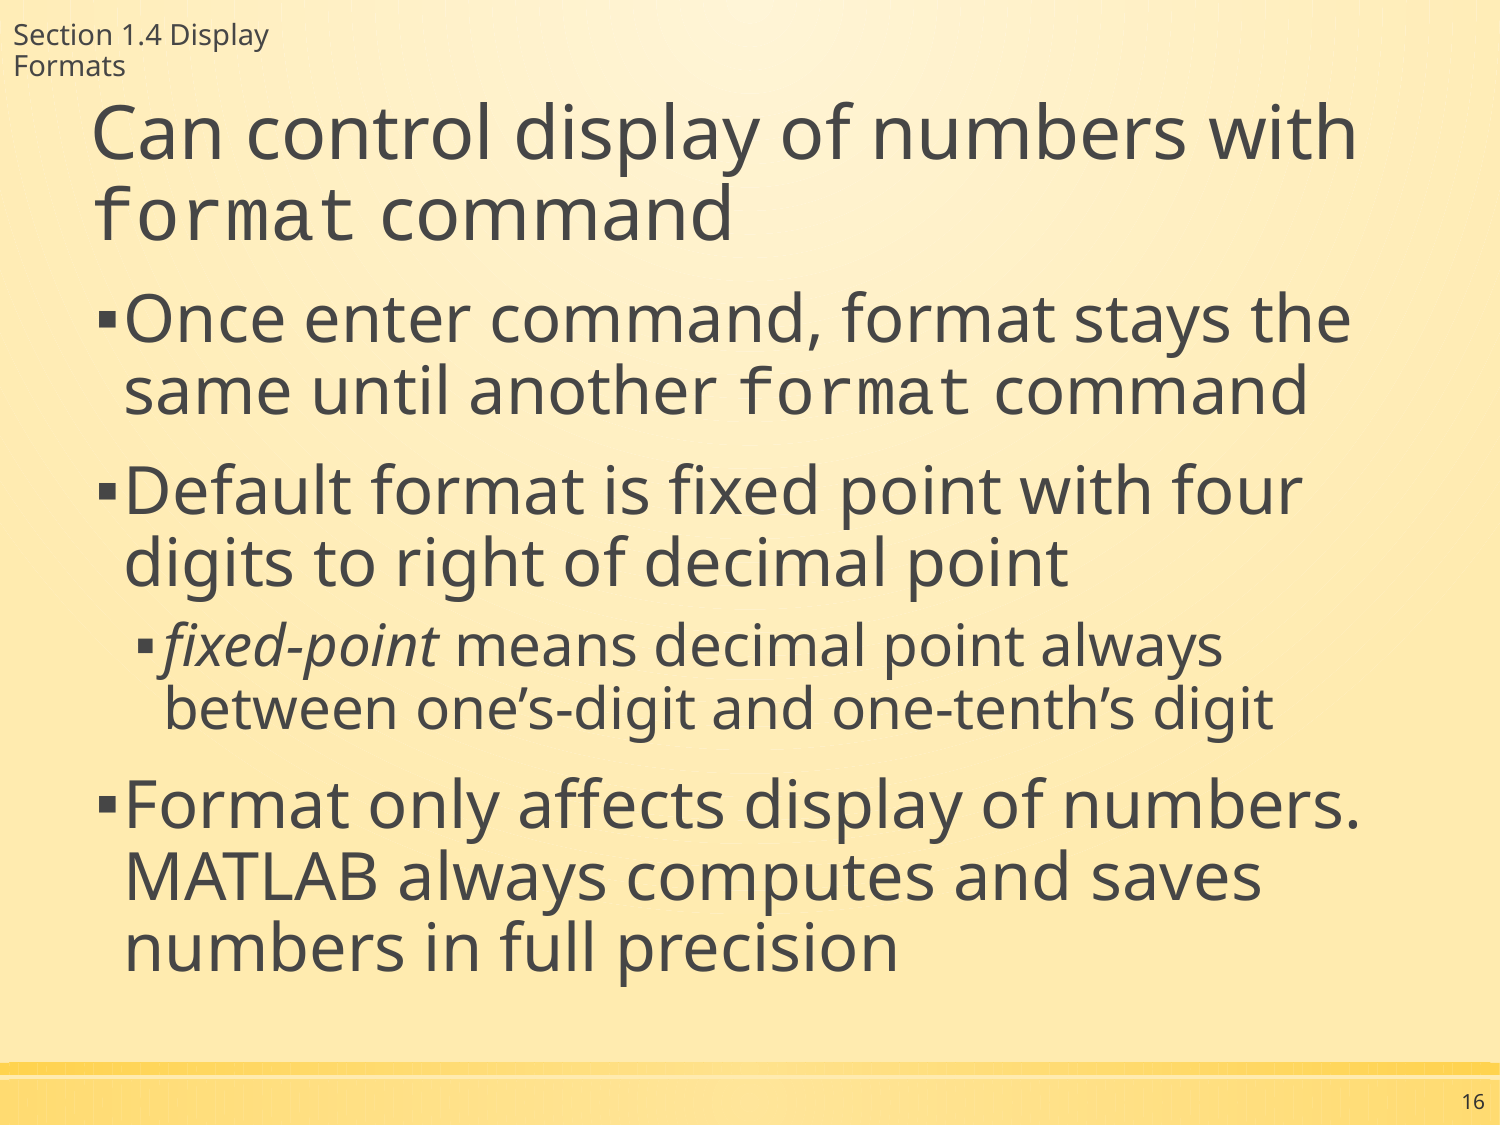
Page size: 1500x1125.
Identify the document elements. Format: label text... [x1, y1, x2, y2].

list Can control display of numbers with format command Once enter command, format stays the same until another format command Default format is fixed point with four digits to right of decimal point fixed-point means decimal point always between one’s-digit and one-tenth’s digit Format only affects display of numbers. MATLAB always computes and saves numbers in full precision [75, 87, 1425, 1038]
list Section 1.4 Display Formats [12, 12, 375, 60]
slide_number 16 [1421, 1083, 1500, 1122]
